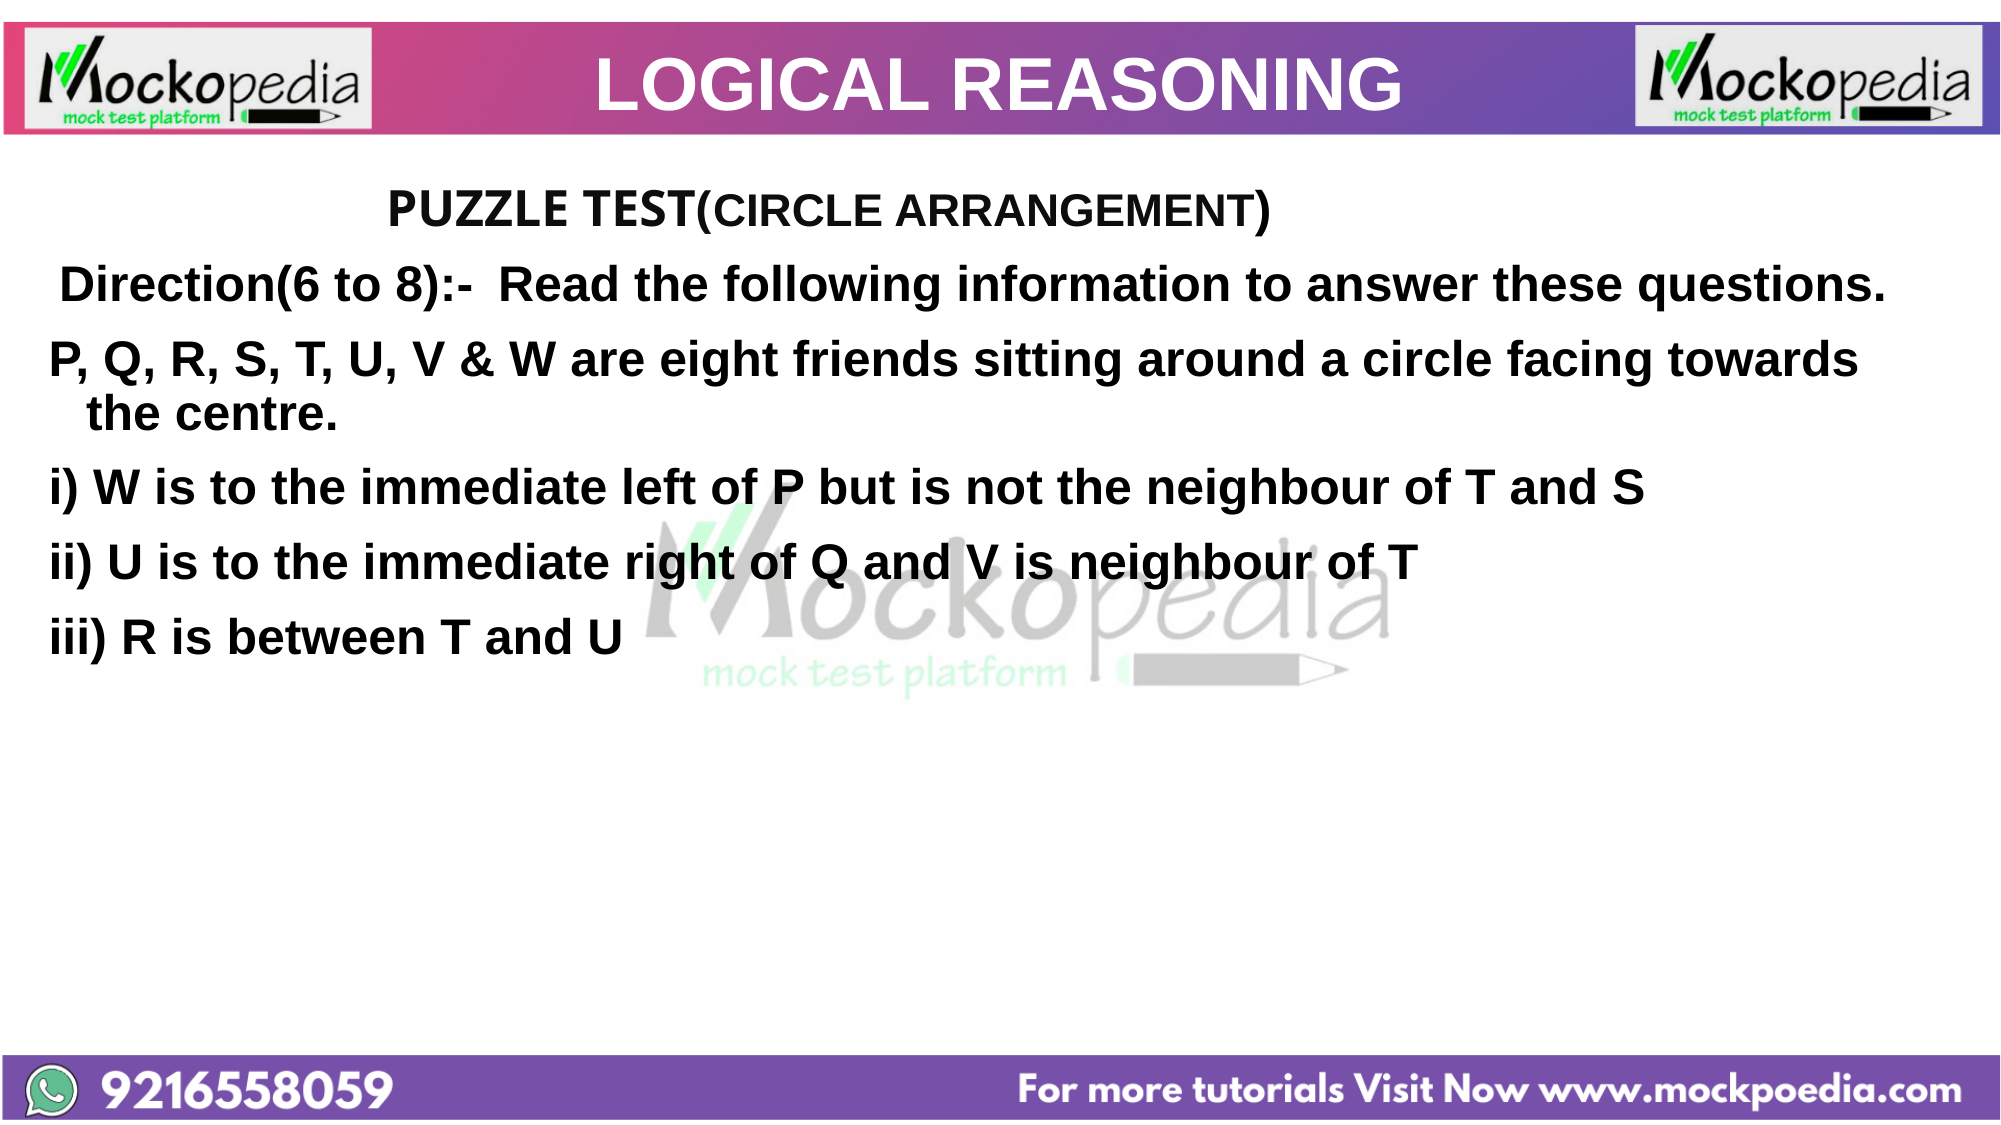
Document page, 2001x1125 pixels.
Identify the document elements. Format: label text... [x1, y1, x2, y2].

picture [0, 0, 2001, 1125]
list PUZZLE TEST(CIRCLE ARRANGEMENT) Direction(6 to 8):- Read the following information to answer these questions. P, Q, R, S, T, U, V & W are eight friends sitting around a circle facing towards the centre. i) W is to the immediate left of P but is not the neighbour of T and S ii) U is to the immediate right of Q and V is neighbour of T iii) R is between T and U [33, 175, 1959, 1053]
title LOGICAL REASONING [41, 31, 1959, 142]
